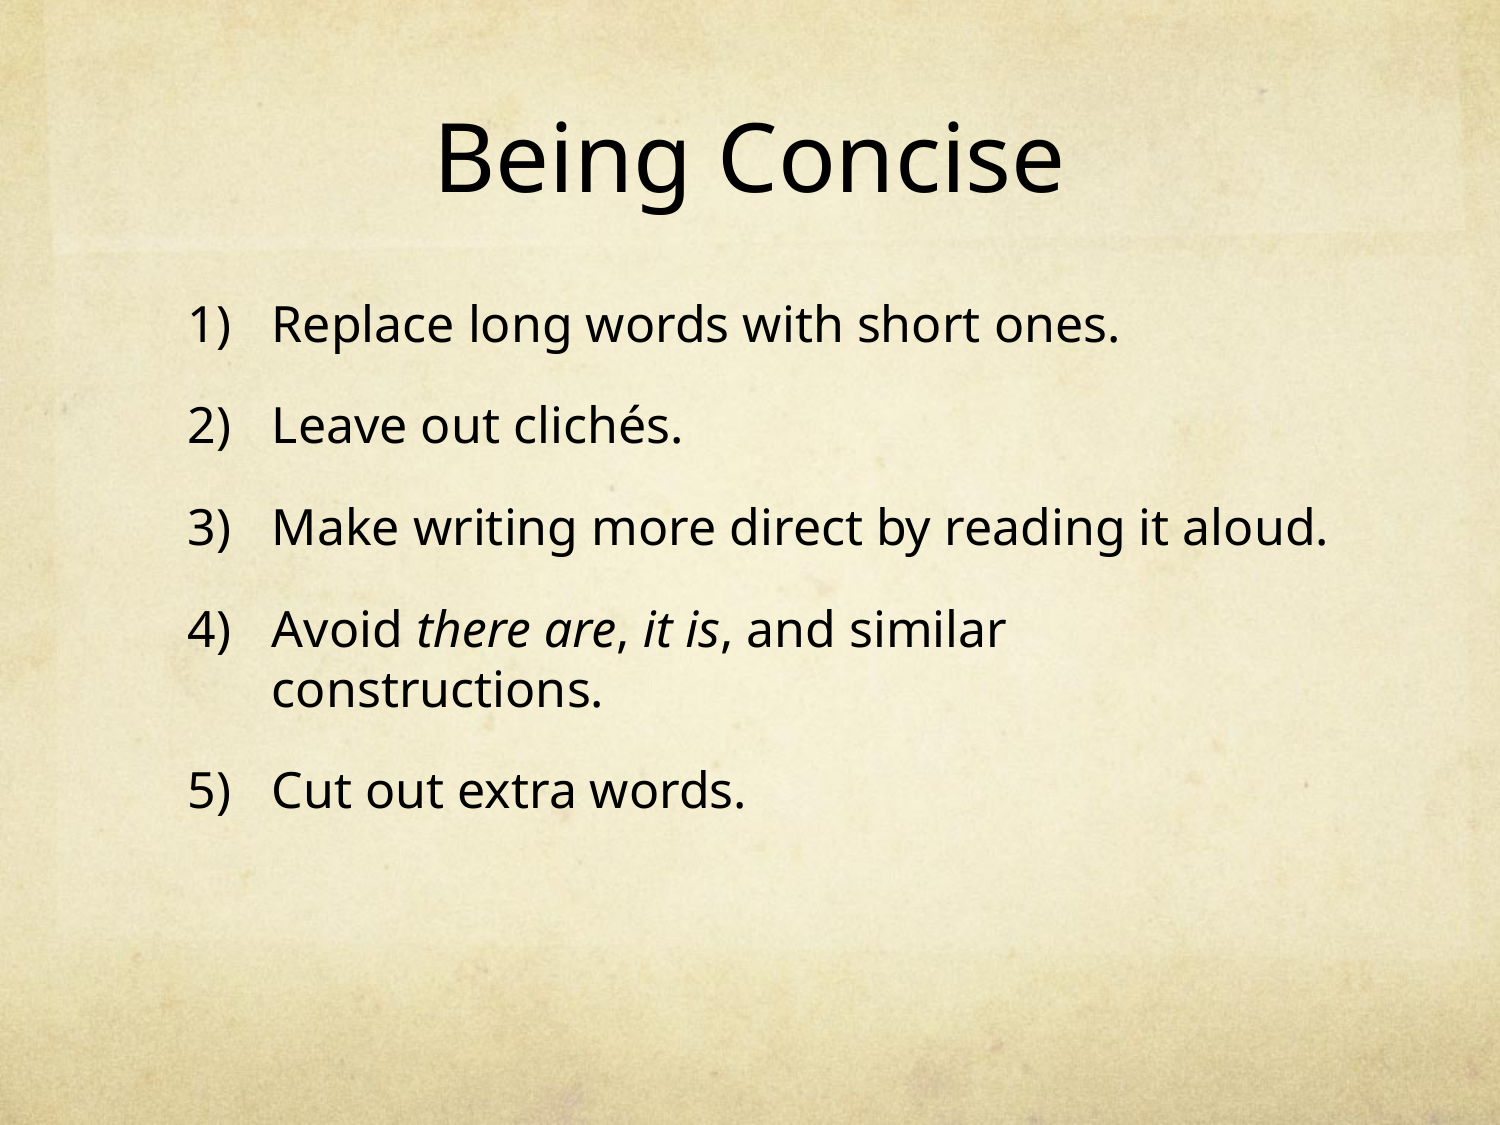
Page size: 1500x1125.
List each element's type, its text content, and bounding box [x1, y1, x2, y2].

title Being Concise [150, 82, 1350, 225]
picture [0, 0, 1500, 1125]
list Replace long words with short ones. Leave out clichés. Make writing more direct by reading it aloud. Avoid there are, it is, and similar constructions. Cut out extra words. [150, 284, 1350, 950]
